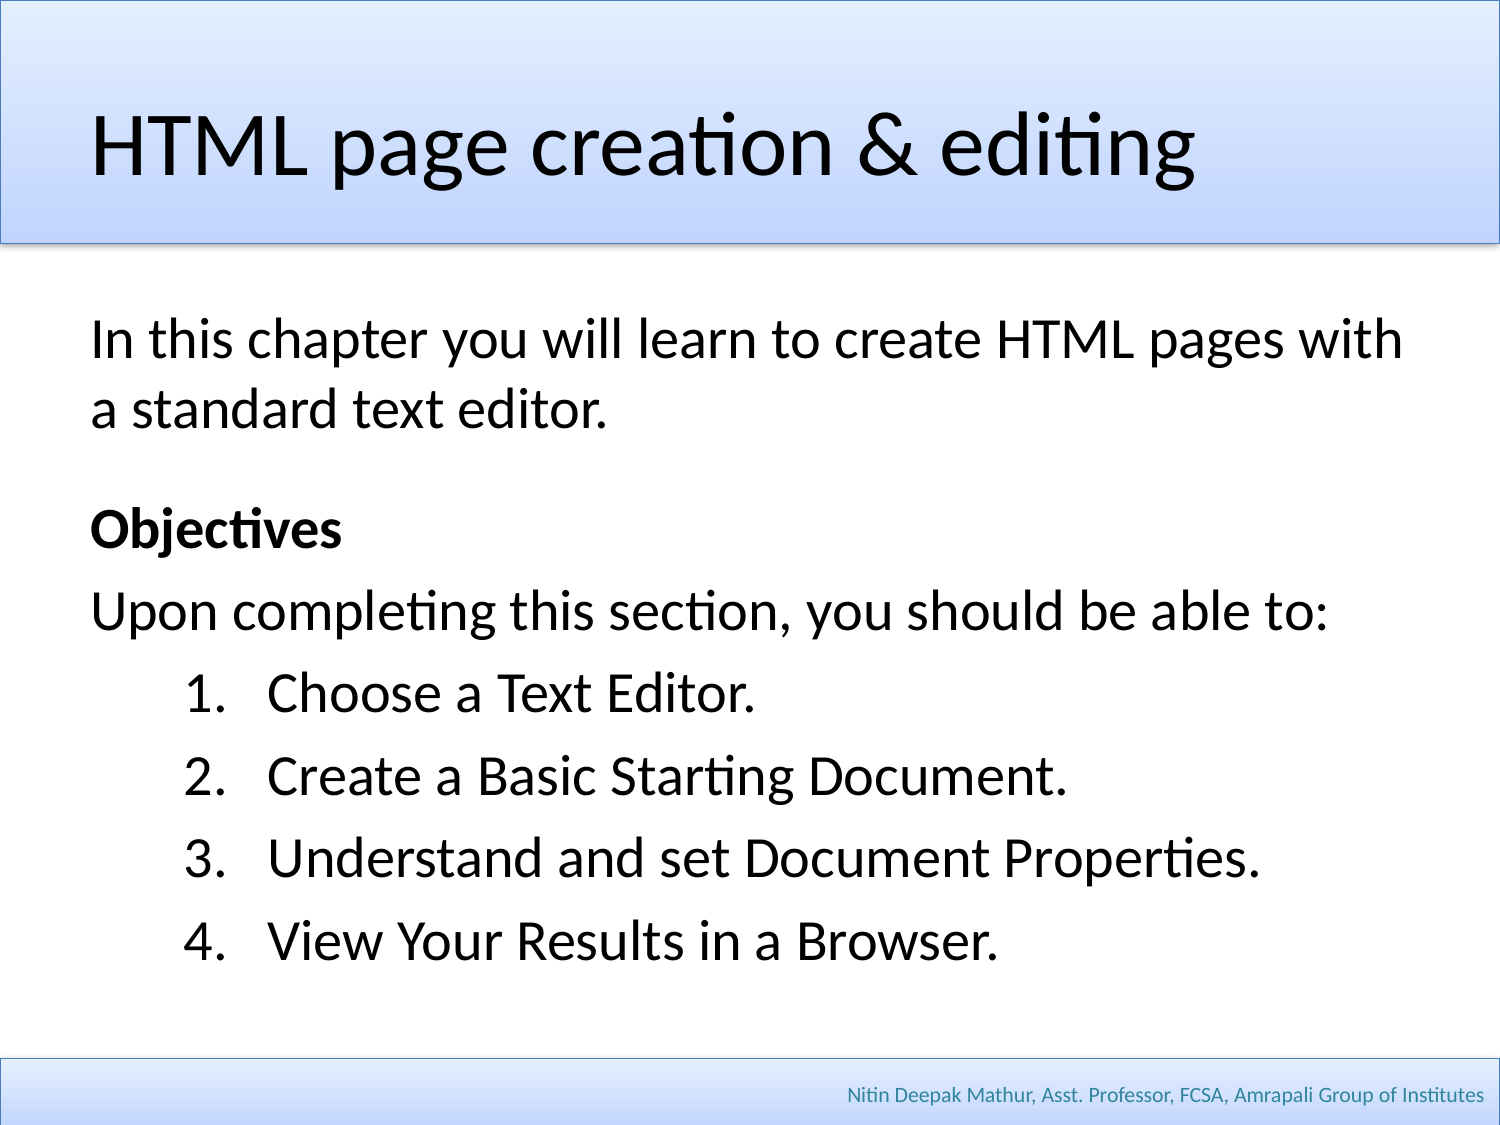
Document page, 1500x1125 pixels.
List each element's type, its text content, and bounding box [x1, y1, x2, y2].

title HTML page creation & editing [75, 45, 1425, 233]
list In this chapter you will learn to create HTML pages with a standard text editor. Objectives Upon completing this section, you should be able to: Choose a Text Editor. Create a Basic Starting Document. Understand and set Document Properties. View Your Results in a Browser. [75, 292, 1425, 1035]
